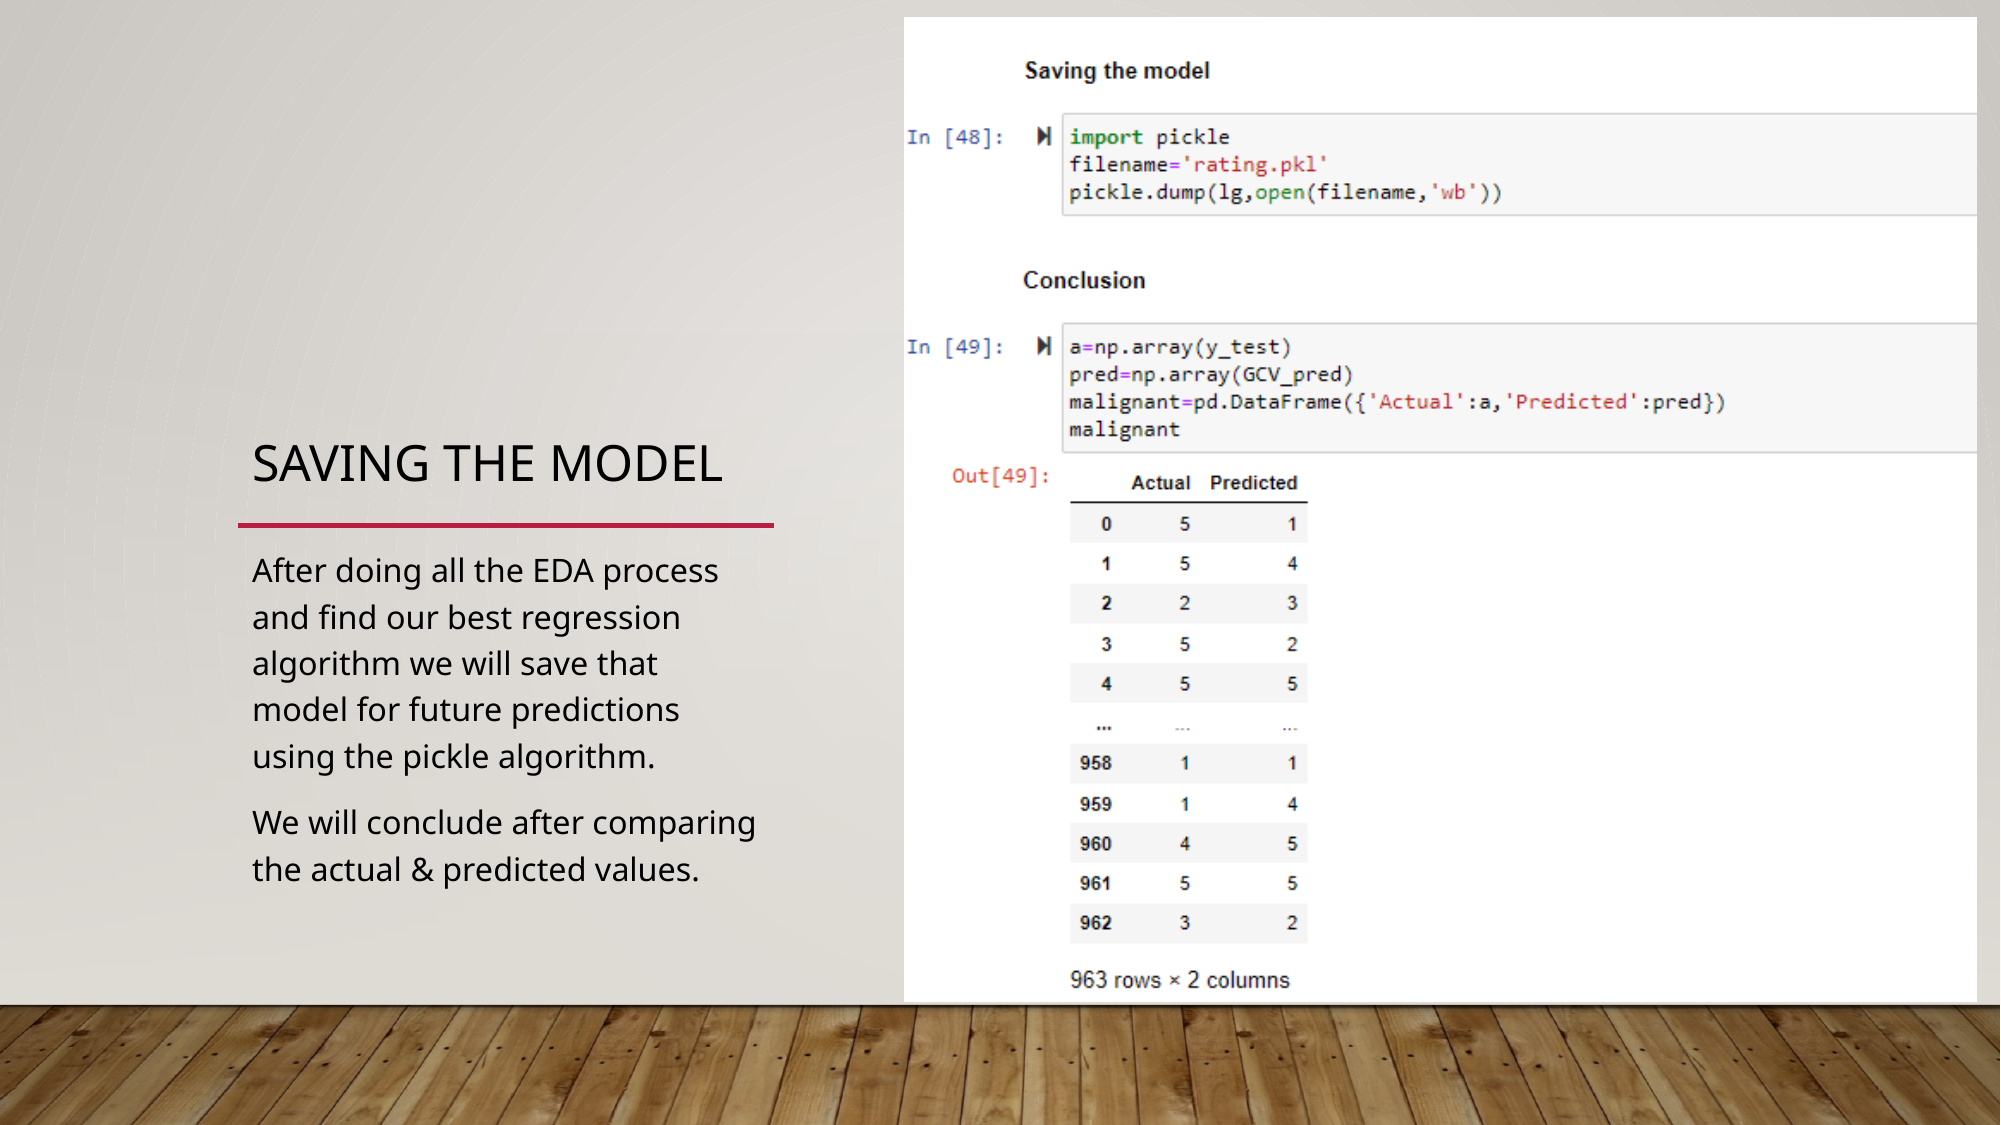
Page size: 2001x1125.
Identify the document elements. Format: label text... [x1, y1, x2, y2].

title Saving the Model [236, 131, 774, 500]
list After doing all the EDA process and find our best regression algorithm we will save that model for future predictions using the pickle algorithm. We will conclude after comparing the actual & predicted values. [236, 535, 775, 904]
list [904, 16, 1977, 1002]
picture [0, 1005, 2000, 1125]
